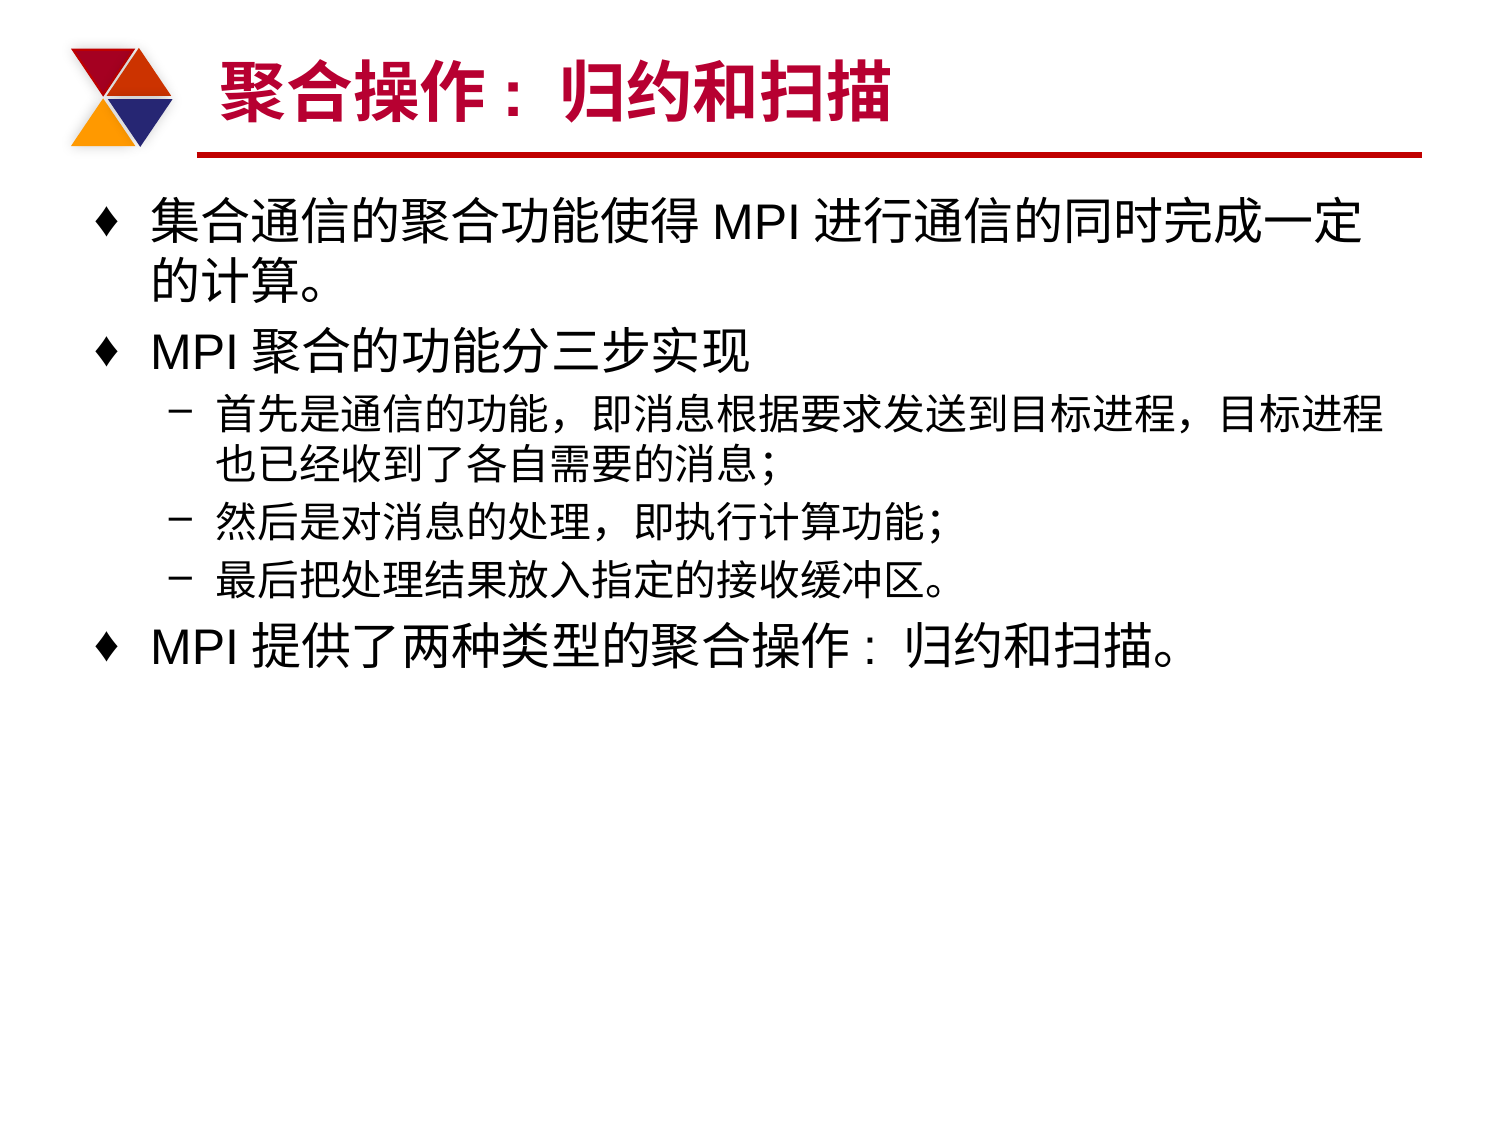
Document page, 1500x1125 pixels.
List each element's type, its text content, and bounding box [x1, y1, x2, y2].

title 聚合操作: 归约和扫描 [204, 36, 1405, 137]
list 集合通信的聚合功能使得MPI进行通信的同时完成一定的计算。 MPI聚合的功能分三步实现 首先是通信的功能，即消息根据要求发送到目标进程，目标进程也已经收到了各自需要的消息； 然后是对消息的处理，即执行计算功能； 最后把处理结果放入指定的接收缓冲区。 MPI提供了两种类型的聚合操作: 归约和扫描。 [79, 181, 1422, 1075]
